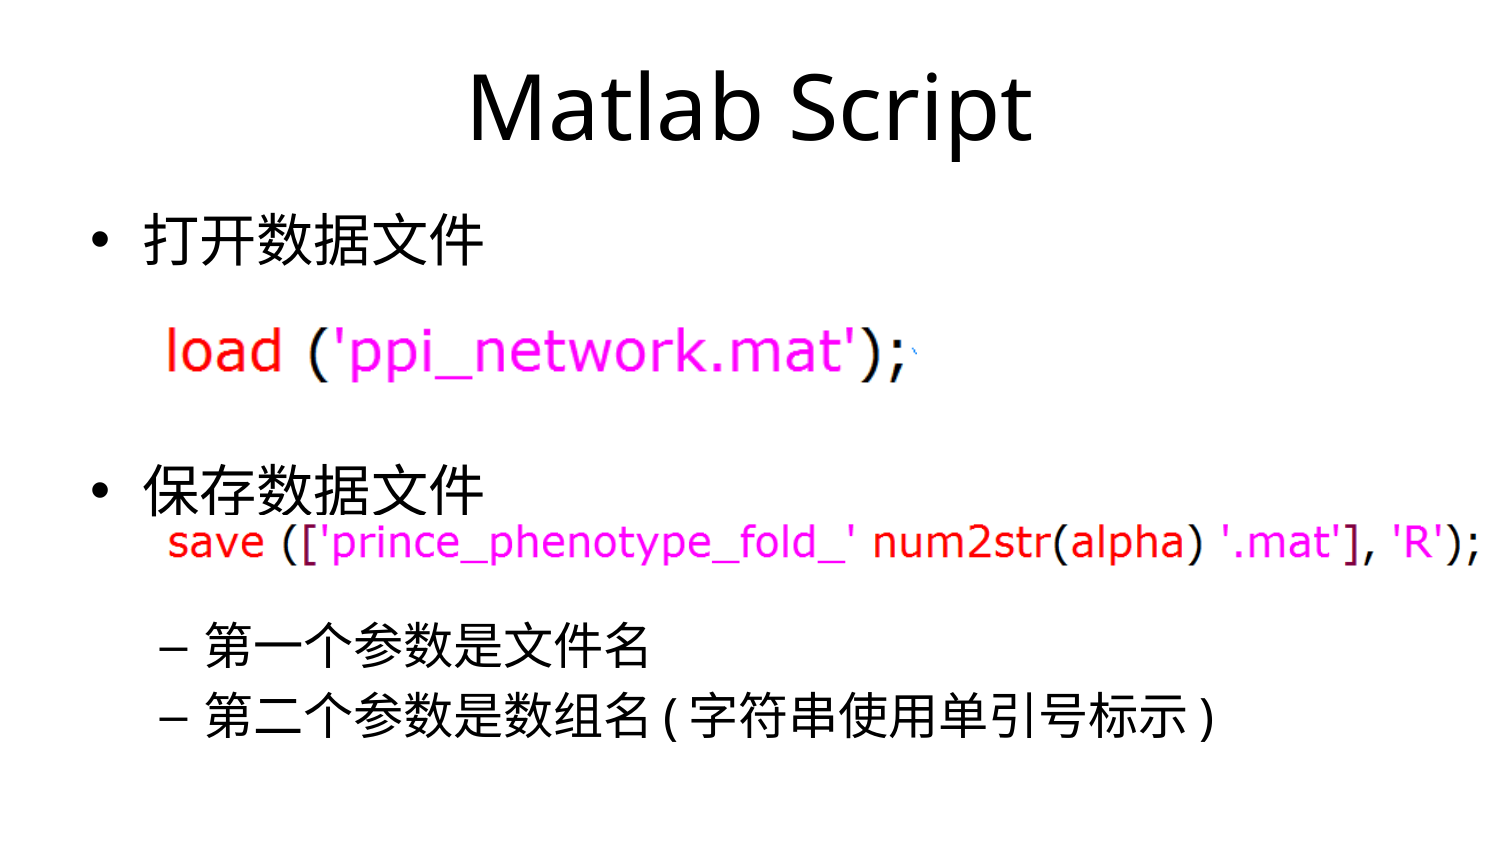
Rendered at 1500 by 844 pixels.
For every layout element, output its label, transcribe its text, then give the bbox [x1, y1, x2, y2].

list 打开数据文件 保存数据文件 第一个参数是文件名 第二个参数是数组名(字符串使用单引号标示) [75, 196, 1425, 754]
picture [152, 304, 917, 401]
title Matlab Script [75, 33, 1425, 175]
picture [163, 515, 1484, 575]
